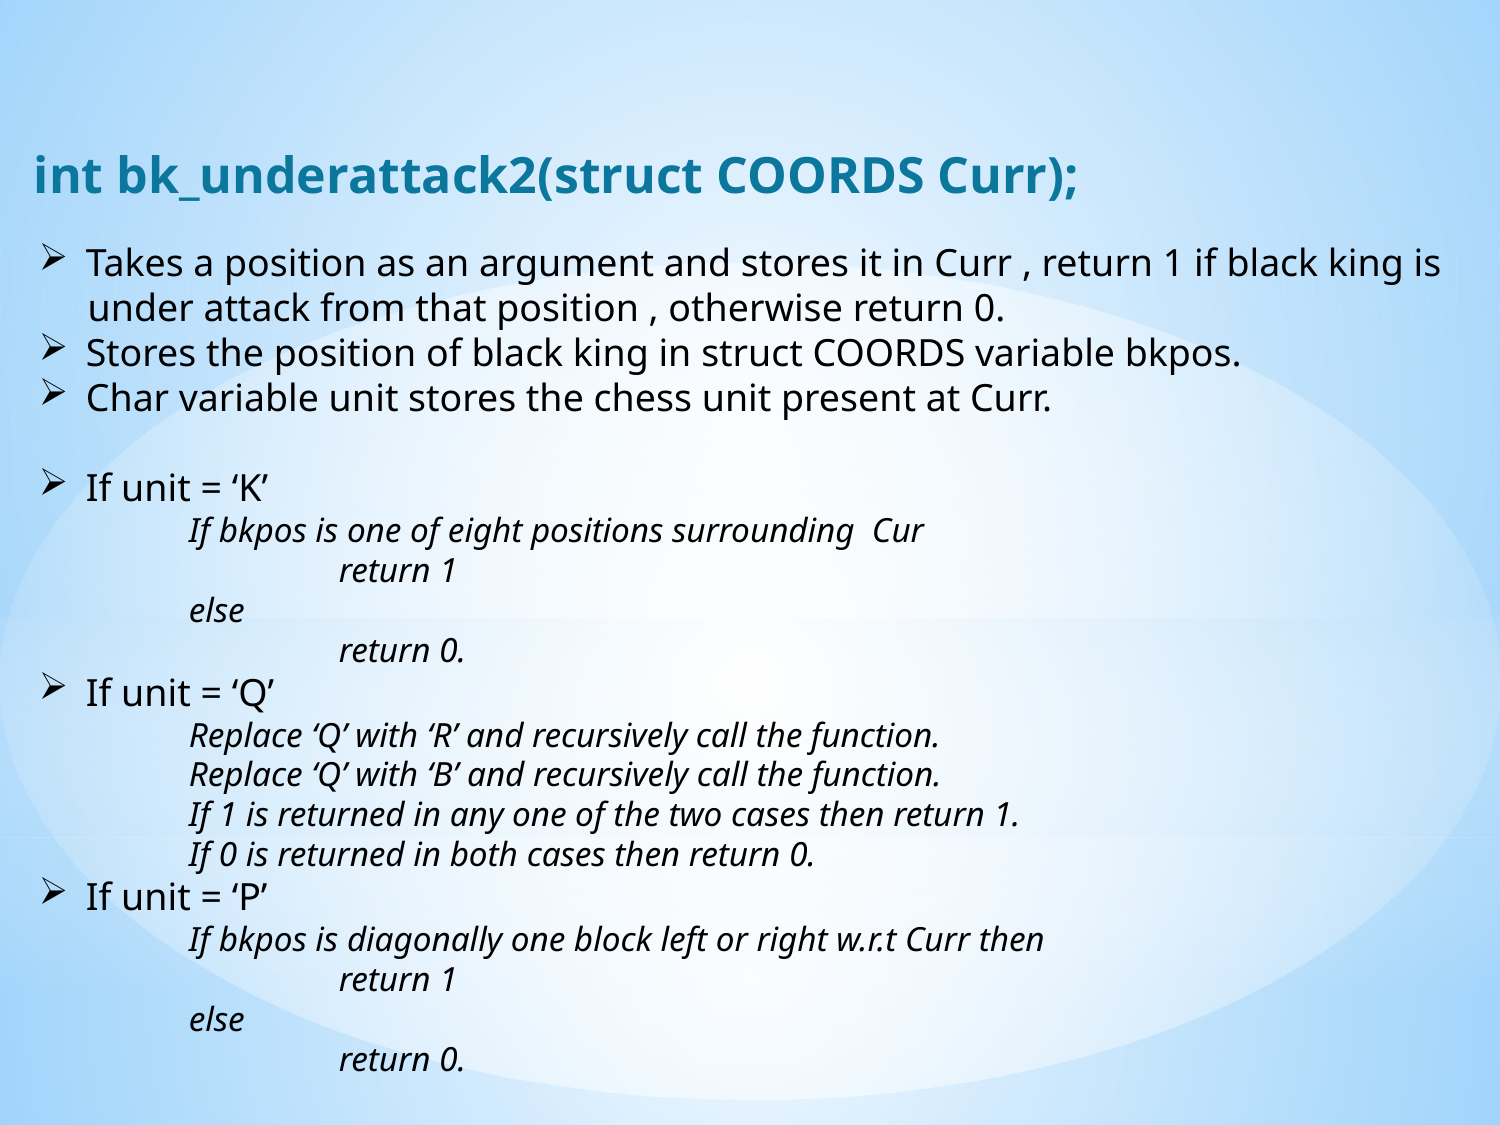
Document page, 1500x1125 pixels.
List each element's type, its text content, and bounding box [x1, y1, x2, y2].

text_box Takes a position as an argument and stores it in Curr , return 1 if black king is under attack from that position , otherwise return 0. Stores the position of black king in struct COORDS variable bkpos. Char variable unit stores the chess unit present at Curr. If unit = ‘K’ If bkpos is one of eight positions surrounding Cur return 1 else return 0. If unit = ‘Q’ Replace ‘Q’ with ‘R’ and recursively call the function. Replace ‘Q’ with ‘B’ and recursively call the function. If 1 is returned in any one of the two cases then return 1. If 0 is returned in both cases then return 0. If unit = ‘P’ If bkpos is diagonally one block left or right w.r.t Curr then return 1 else return 0. [24, 231, 1458, 1086]
text_box int bk_underattack2(struct COORDS Curr); [19, 135, 1094, 211]
